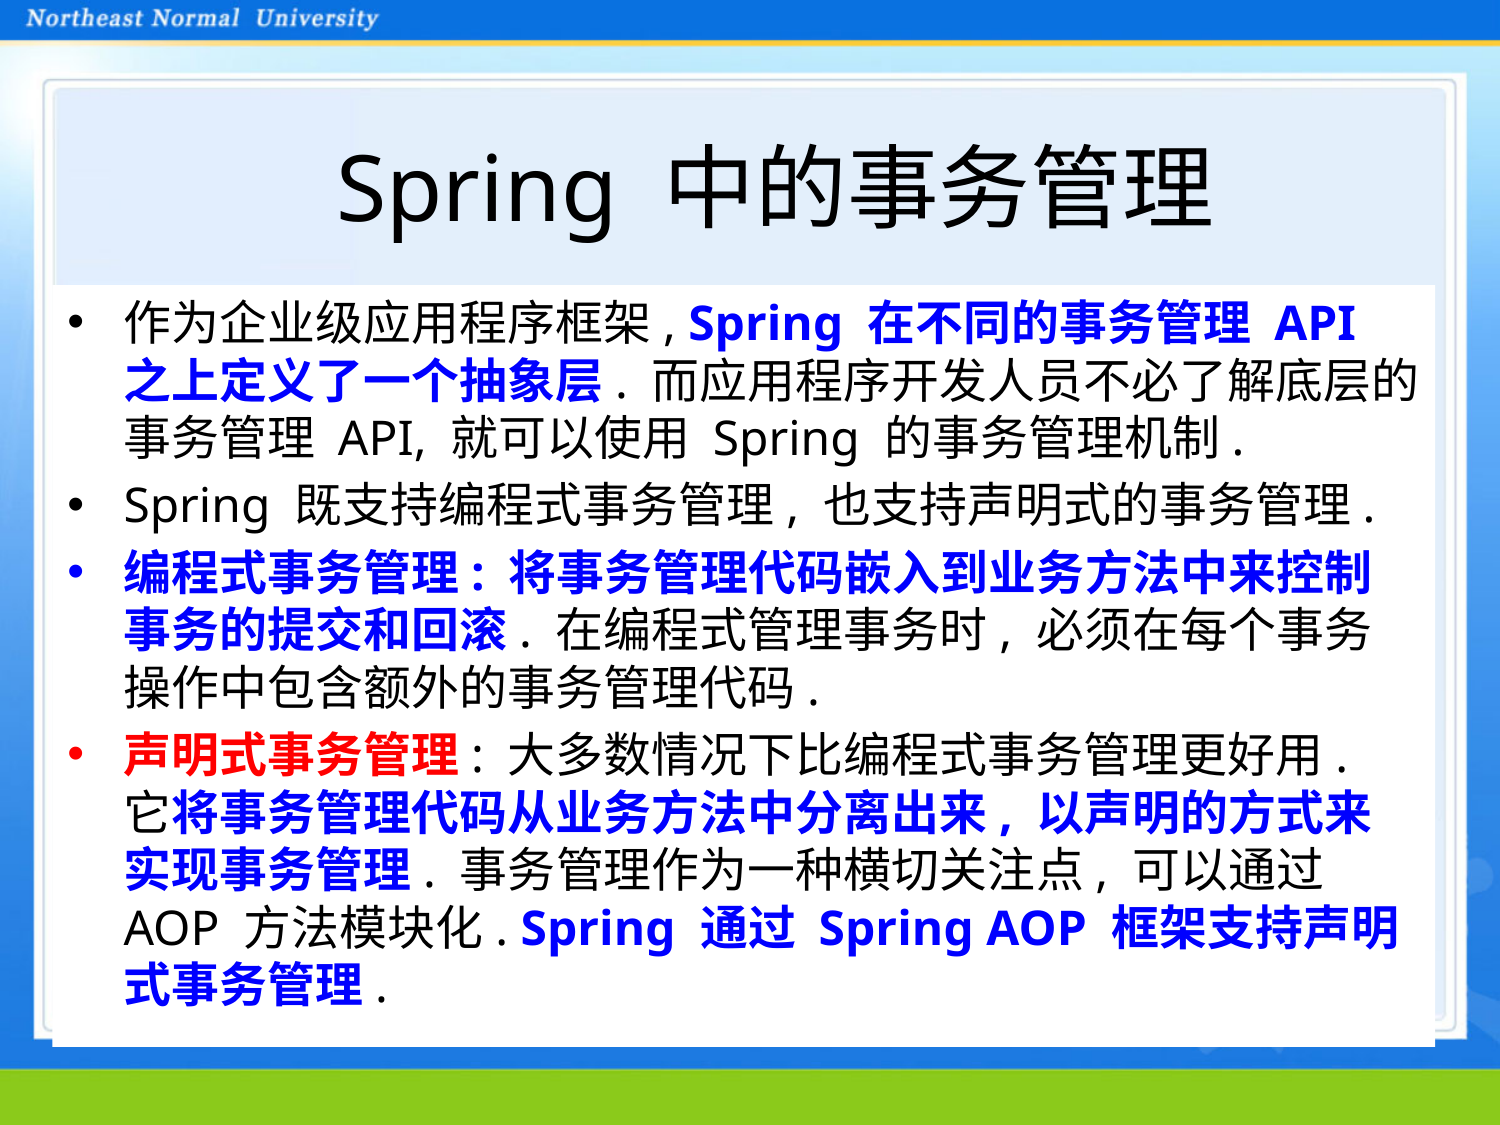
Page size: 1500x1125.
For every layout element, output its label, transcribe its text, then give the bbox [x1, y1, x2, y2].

title Spring 中的事务管理 [100, 114, 1451, 256]
picture [0, 0, 1500, 1125]
list 作为企业级应用程序框架, Spring 在不同的事务管理 API 之上定义了一个抽象层. 而应用程序开发人员不必了解底层的事务管理 API, 就可以使用 Spring 的事务管理机制. Spring 既支持编程式事务管理, 也支持声明式的事务管理. 编程式事务管理: 将事务管理代码嵌入到业务方法中来控制事务的提交和回滚. 在编程式管理事务时, 必须在每个事务操作中包含额外的事务管理代码. 声明式事务管理: 大多数情况下比编程式事务管理更好用. 它将事务管理代码从业务方法中分离出来, 以声明的方式来实现事务管理. 事务管理作为一种横切关注点, 可以通过 AOP 方法模块化. Spring 通过 Spring AOP 框架支持声明式事务管理. [52, 285, 1436, 1047]
